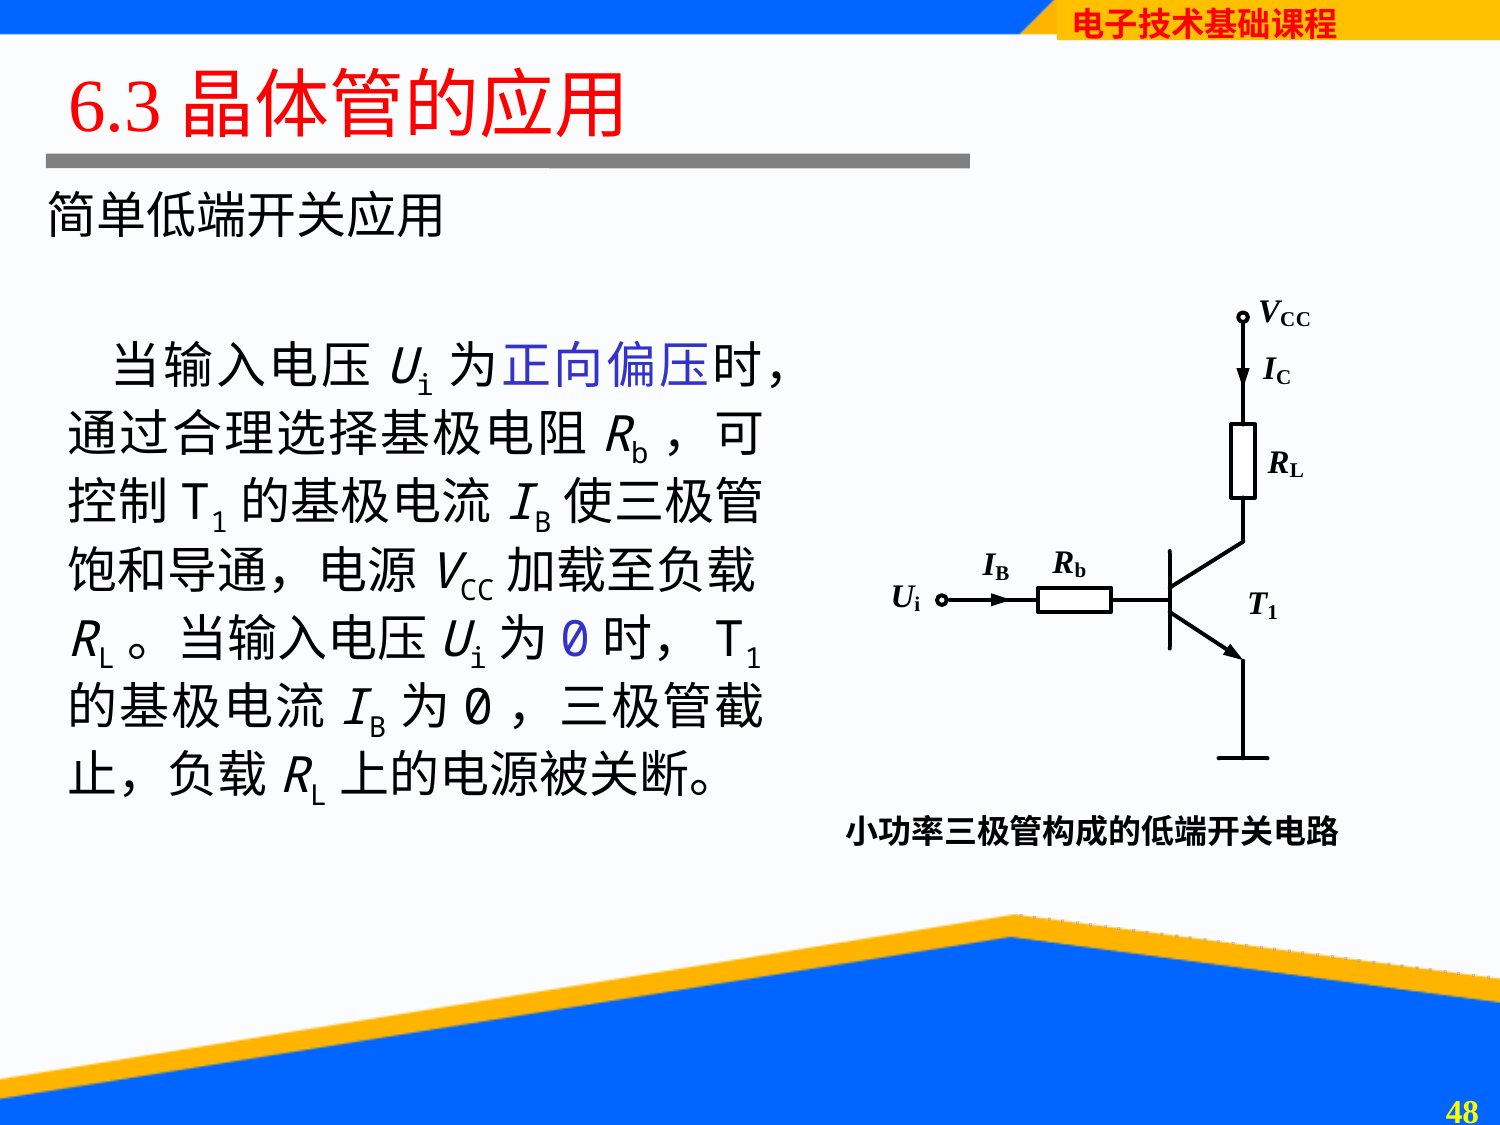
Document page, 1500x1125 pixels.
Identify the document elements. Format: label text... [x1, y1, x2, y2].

slide_number 47 [1399, 1082, 1495, 1125]
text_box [750, 276, 1433, 888]
text_box 简单低端开关应用 [31, 176, 617, 251]
title 6.3晶体管的应用 [53, 42, 1069, 161]
text_box 当输入电压Ui为正向偏压时，通过合理选择基极电阻Rb，可控制T1的基极电流IB使三极管饱和导通，电源VCC加载至负载RL。当输入电压Ui为0时，T1的基极电流IB为0，三极管截止，负载RL上的电源被关断。 [53, 325, 745, 819]
picture [0, 0, 1500, 1125]
